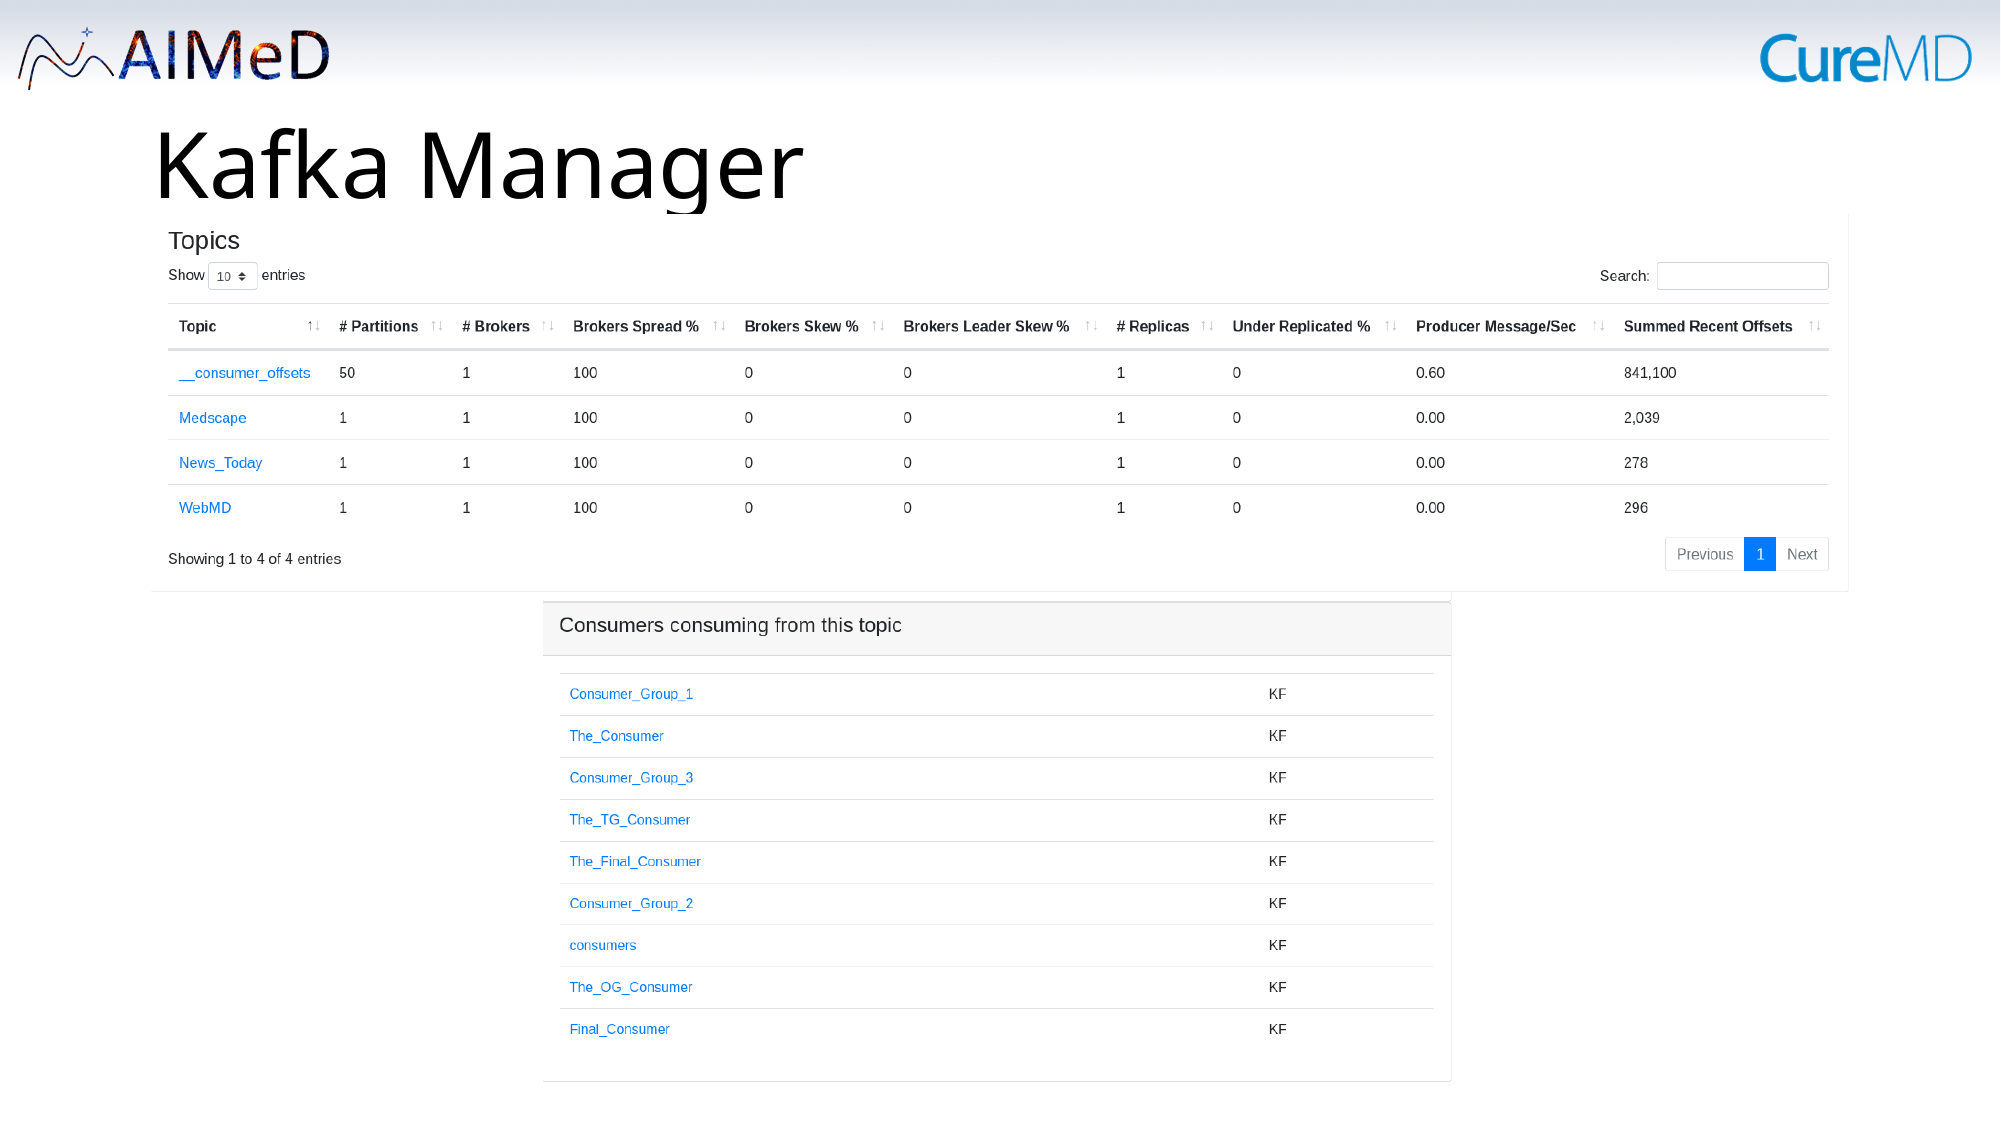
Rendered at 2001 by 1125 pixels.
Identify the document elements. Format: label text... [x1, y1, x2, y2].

slide_number 16 [1412, 1042, 1863, 1103]
slide_number 31-Jan-23 [137, 1042, 588, 1103]
picture [0, 0, 2001, 1125]
title Kafka Manager [137, 59, 1863, 278]
